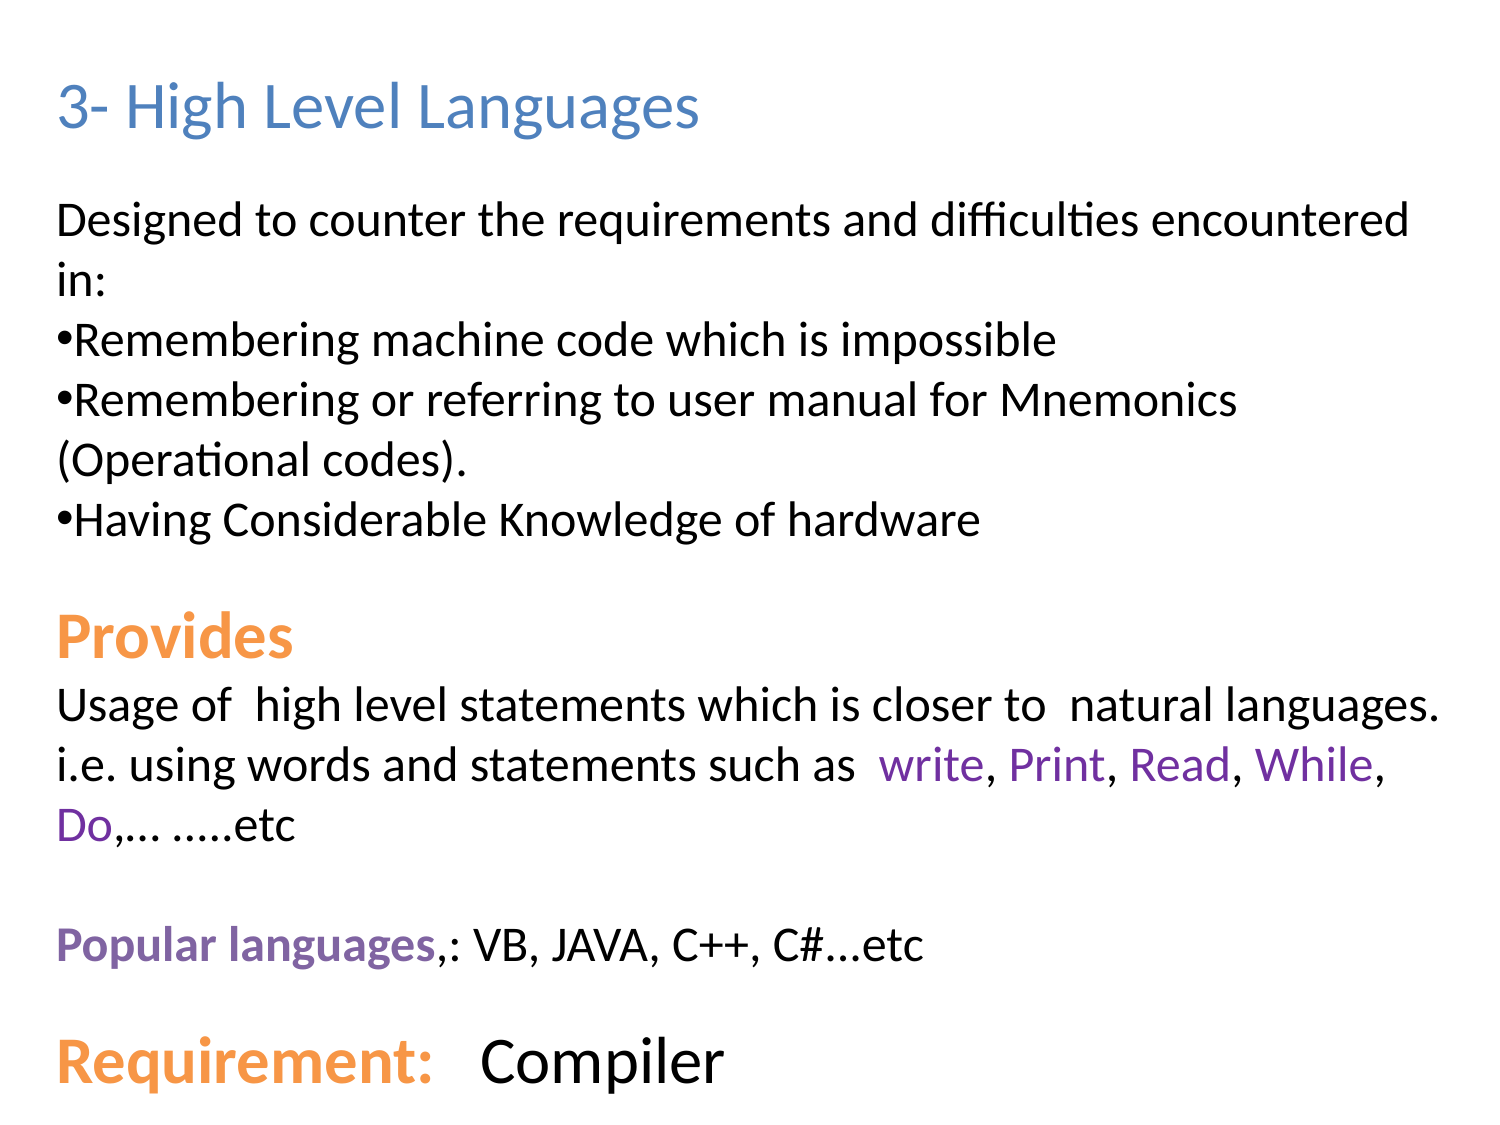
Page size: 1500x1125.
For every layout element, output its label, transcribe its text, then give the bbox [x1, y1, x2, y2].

text_box 3- High Level Languages Designed to counter the requirements and difficulties encountered in: Remembering machine code which is impossible Remembering or referring to user manual for Mnemonics (Operational codes). Having Considerable Knowledge of hardware Provides Usage of high level statements which is closer to natural languages. i.e. using words and statements such as write, Print, Read, While, Do,… .....etc Popular languages,: VB, JAVA, C++, C#...etc Requirement: Compiler [41, 54, 1459, 1125]
